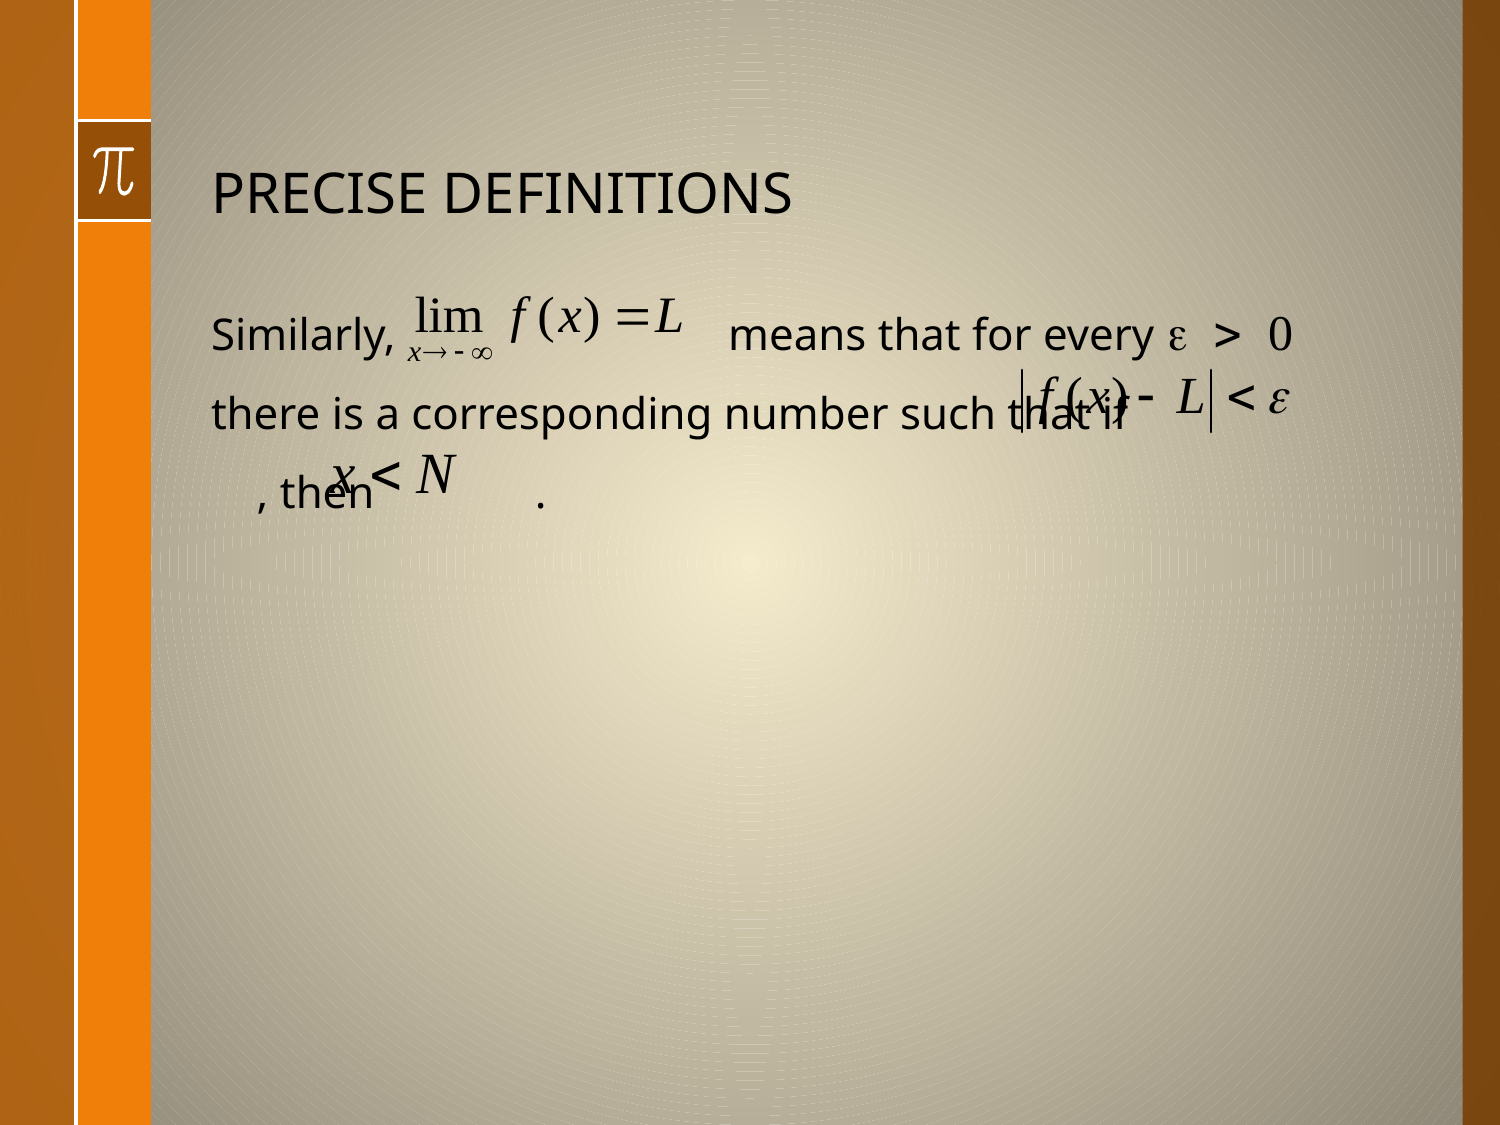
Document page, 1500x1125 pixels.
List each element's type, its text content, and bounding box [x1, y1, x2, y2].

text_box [398, 281, 696, 375]
list Similarly, means that for every e > 0 there is a corresponding number such that if , then . [196, 262, 1400, 1013]
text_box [1012, 357, 1306, 445]
title PRECISE DEFINITIONS [196, 29, 1400, 233]
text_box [319, 439, 472, 509]
